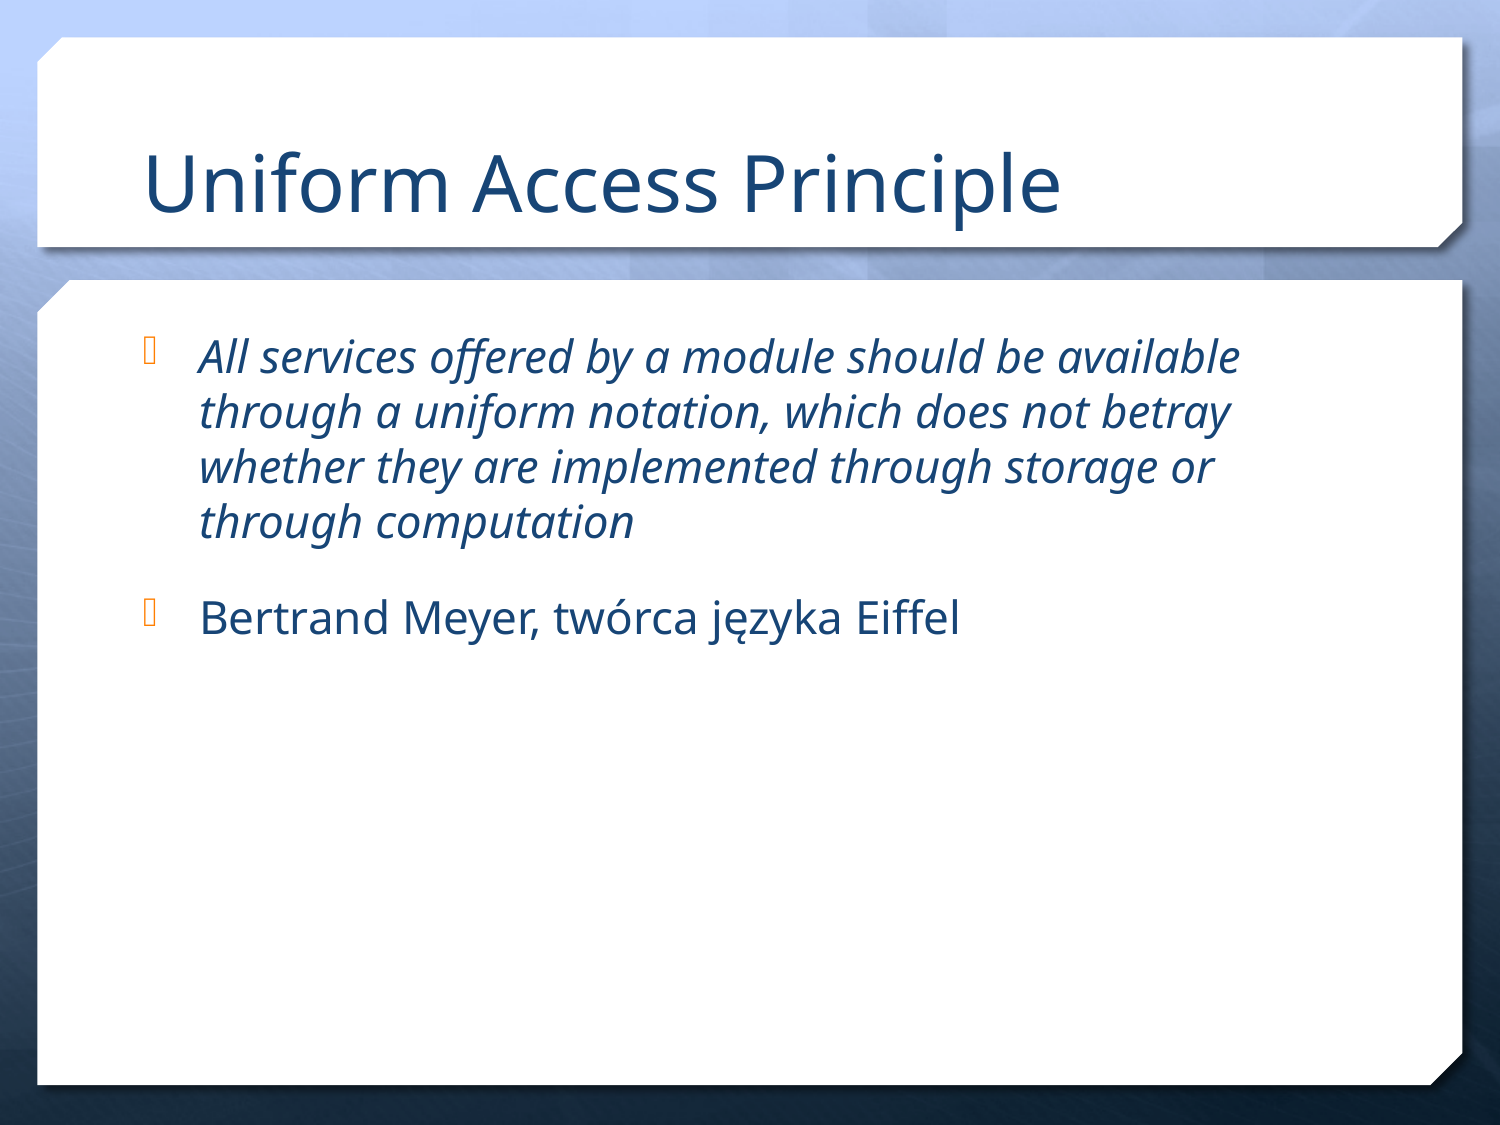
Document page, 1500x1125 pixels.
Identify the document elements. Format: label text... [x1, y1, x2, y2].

list All services offered by a module should be available through a uniform notation, which does not betray whether they are implemented through storage or through computation Bertrand Meyer, twórca języka Eiffel [127, 319, 1372, 978]
title Uniform Access Principle [127, 48, 1372, 236]
